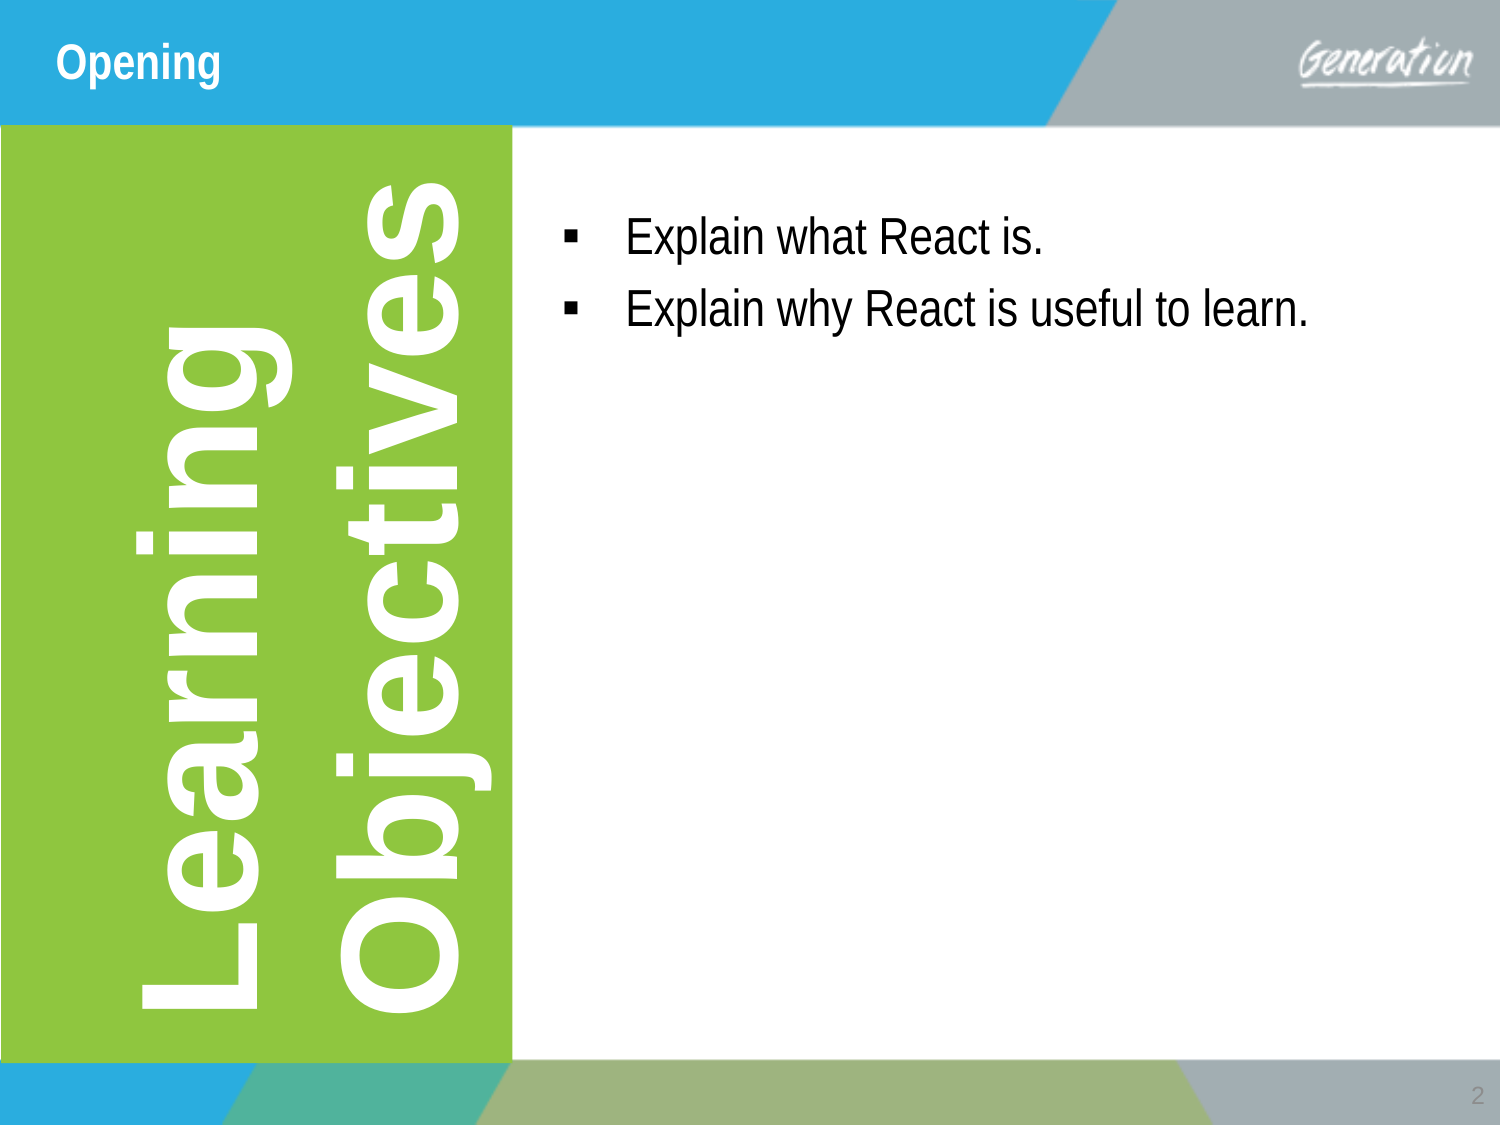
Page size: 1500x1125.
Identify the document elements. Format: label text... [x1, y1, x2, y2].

list Learning Objectives [83, 147, 403, 1036]
list Opening [40, 21, 1260, 104]
list Explain what React is. Explain why React is useful to learn. [535, 185, 1453, 1019]
slide_number ‹#› [1162, 1065, 1500, 1125]
picture [0, 0, 1500, 1125]
